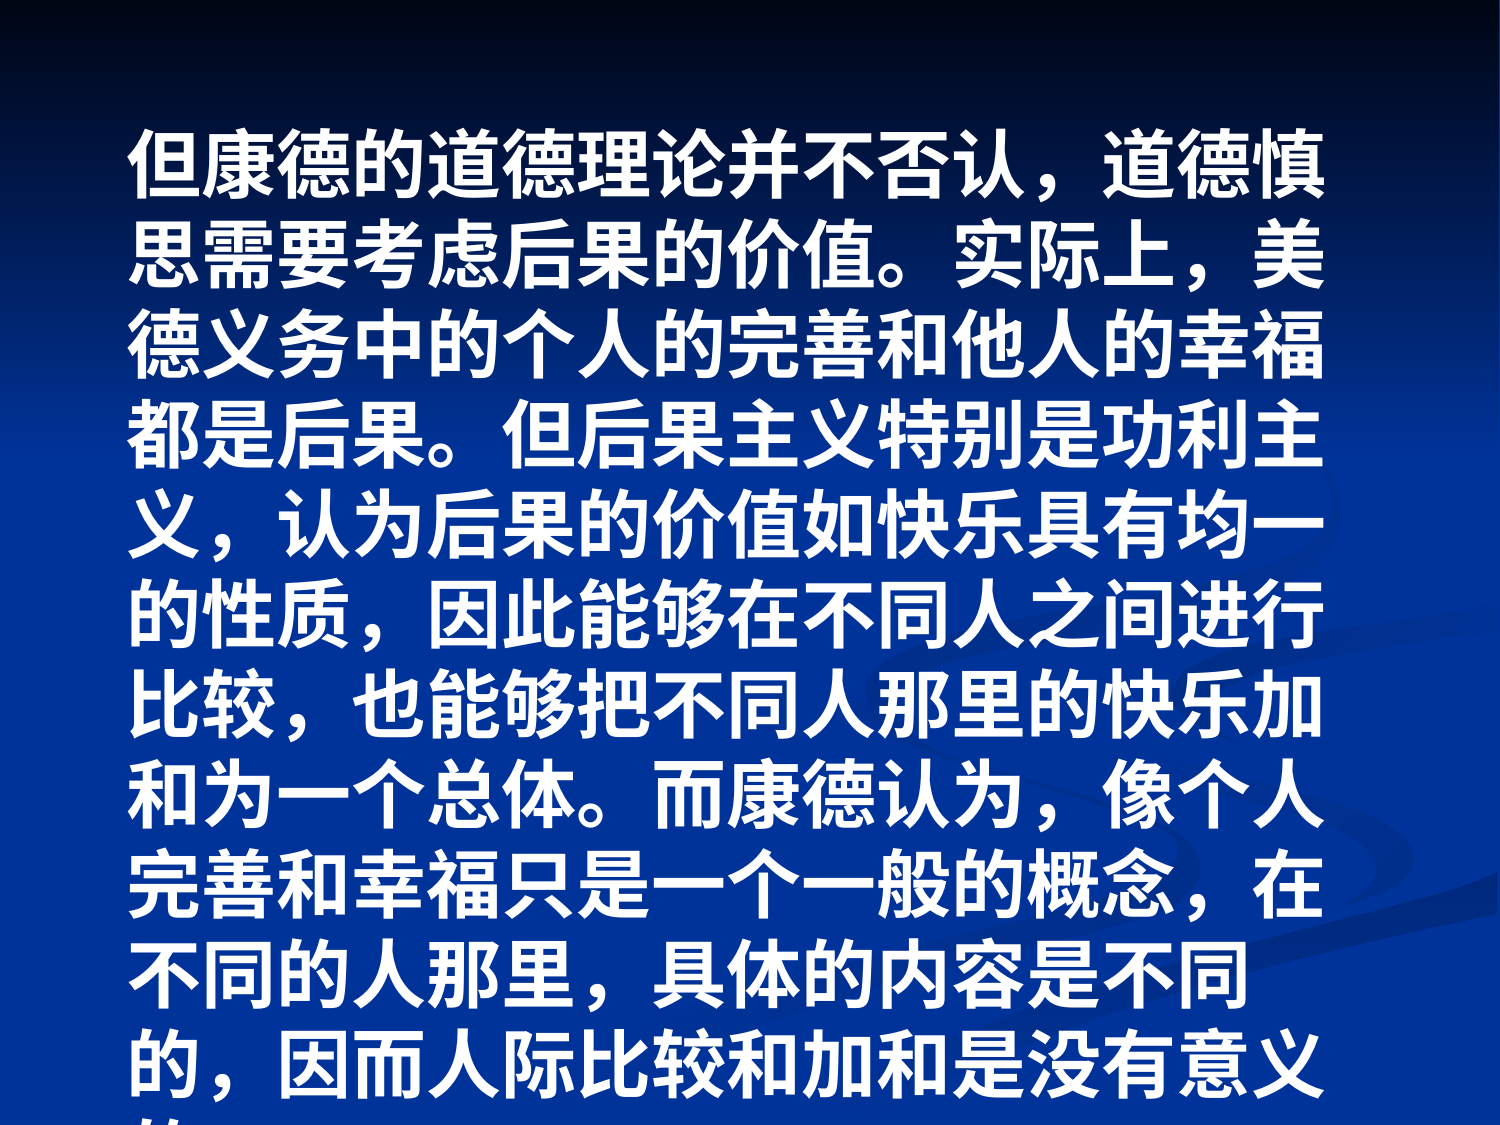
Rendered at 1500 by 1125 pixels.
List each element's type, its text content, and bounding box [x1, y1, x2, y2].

text_box 但康德的道德理论并不否认，道德慎思需要考虑后果的价值。实际上，美德义务中的个人的完善和他人的幸福都是后果。但后果主义特别是功利主义，认为后果的价值如快乐具有均一的性质，因此能够在不同人之间进行比较，也能够把不同人那里的快乐加和为一个总体。而康德认为，像个人完善和幸福只是一个一般的概念，在不同的人那里，具体的内容是不同的，因而人际比较和加和是没有意义的。 [112, 110, 1375, 1125]
